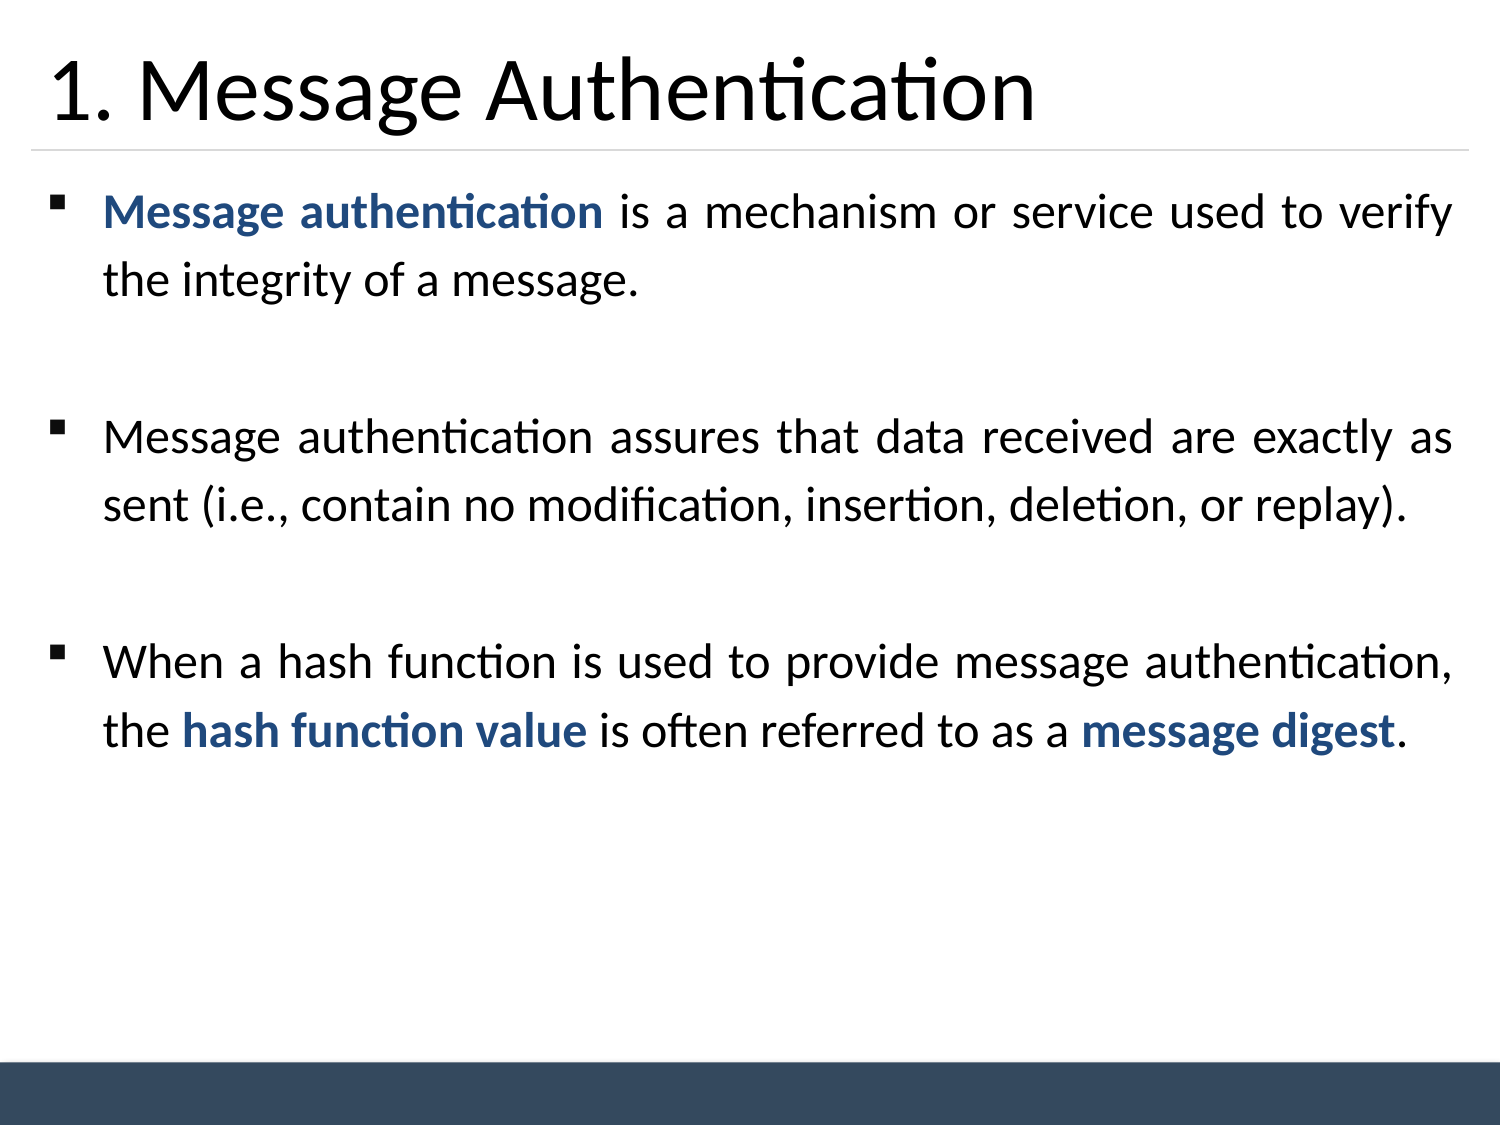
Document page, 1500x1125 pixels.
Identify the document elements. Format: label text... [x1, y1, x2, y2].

title 1. Message Authentication [31, 17, 1469, 150]
list Message authentication is a mechanism or service used to verify the integrity of a message. Message authentication assures that data received are exactly as sent (i.e., contain no modification, insertion, deletion, or replay). When a hash function is used to provide message authentication, the hash function value is often referred to as a message digest. [31, 162, 1469, 1038]
